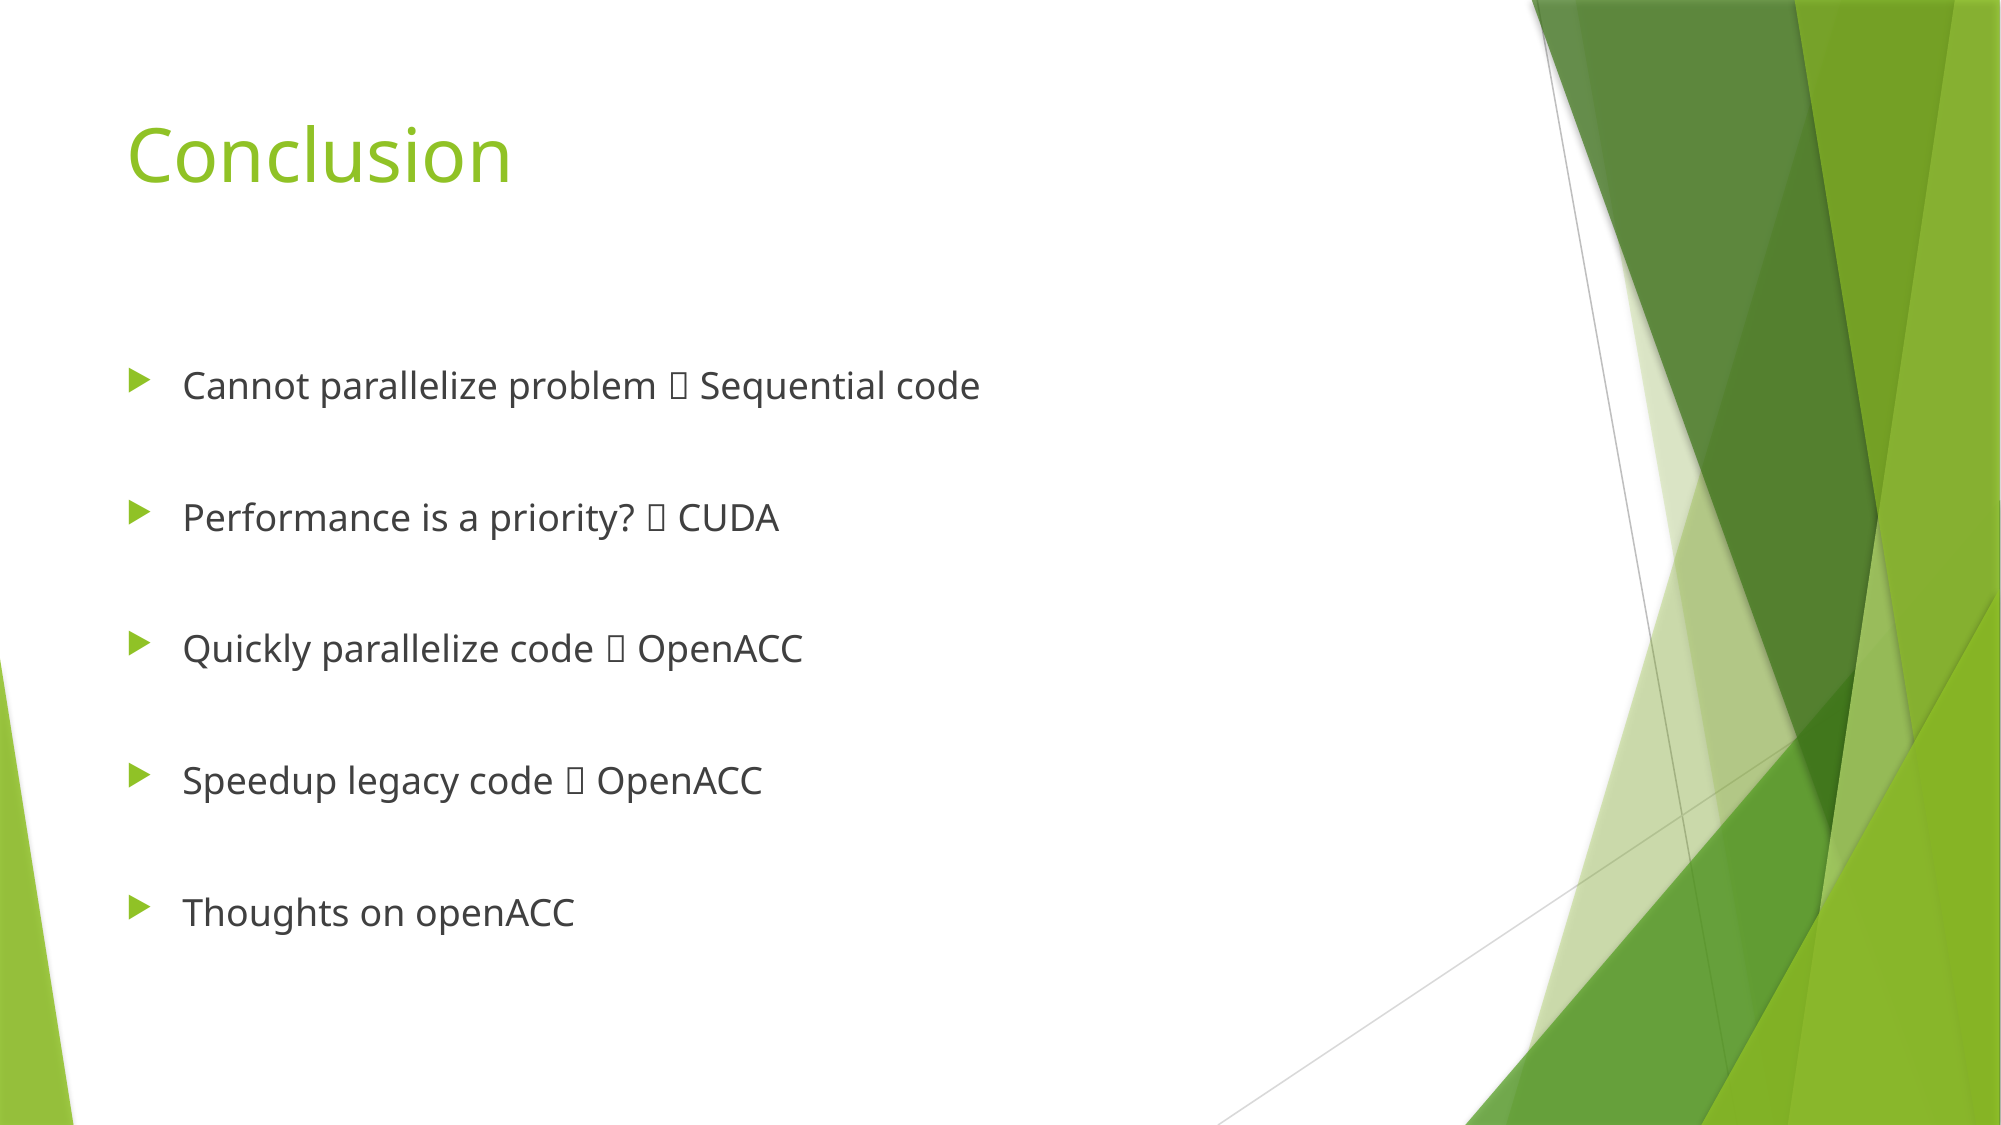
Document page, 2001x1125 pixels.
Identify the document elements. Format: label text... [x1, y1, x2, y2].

title Conclusion [111, 99, 1522, 317]
list Cannot parallelize problem  Sequential code Performance is a priority?  CUDA Quickly parallelize code  OpenACC Speedup legacy code  OpenACC Thoughts on openACC [111, 354, 1522, 992]
